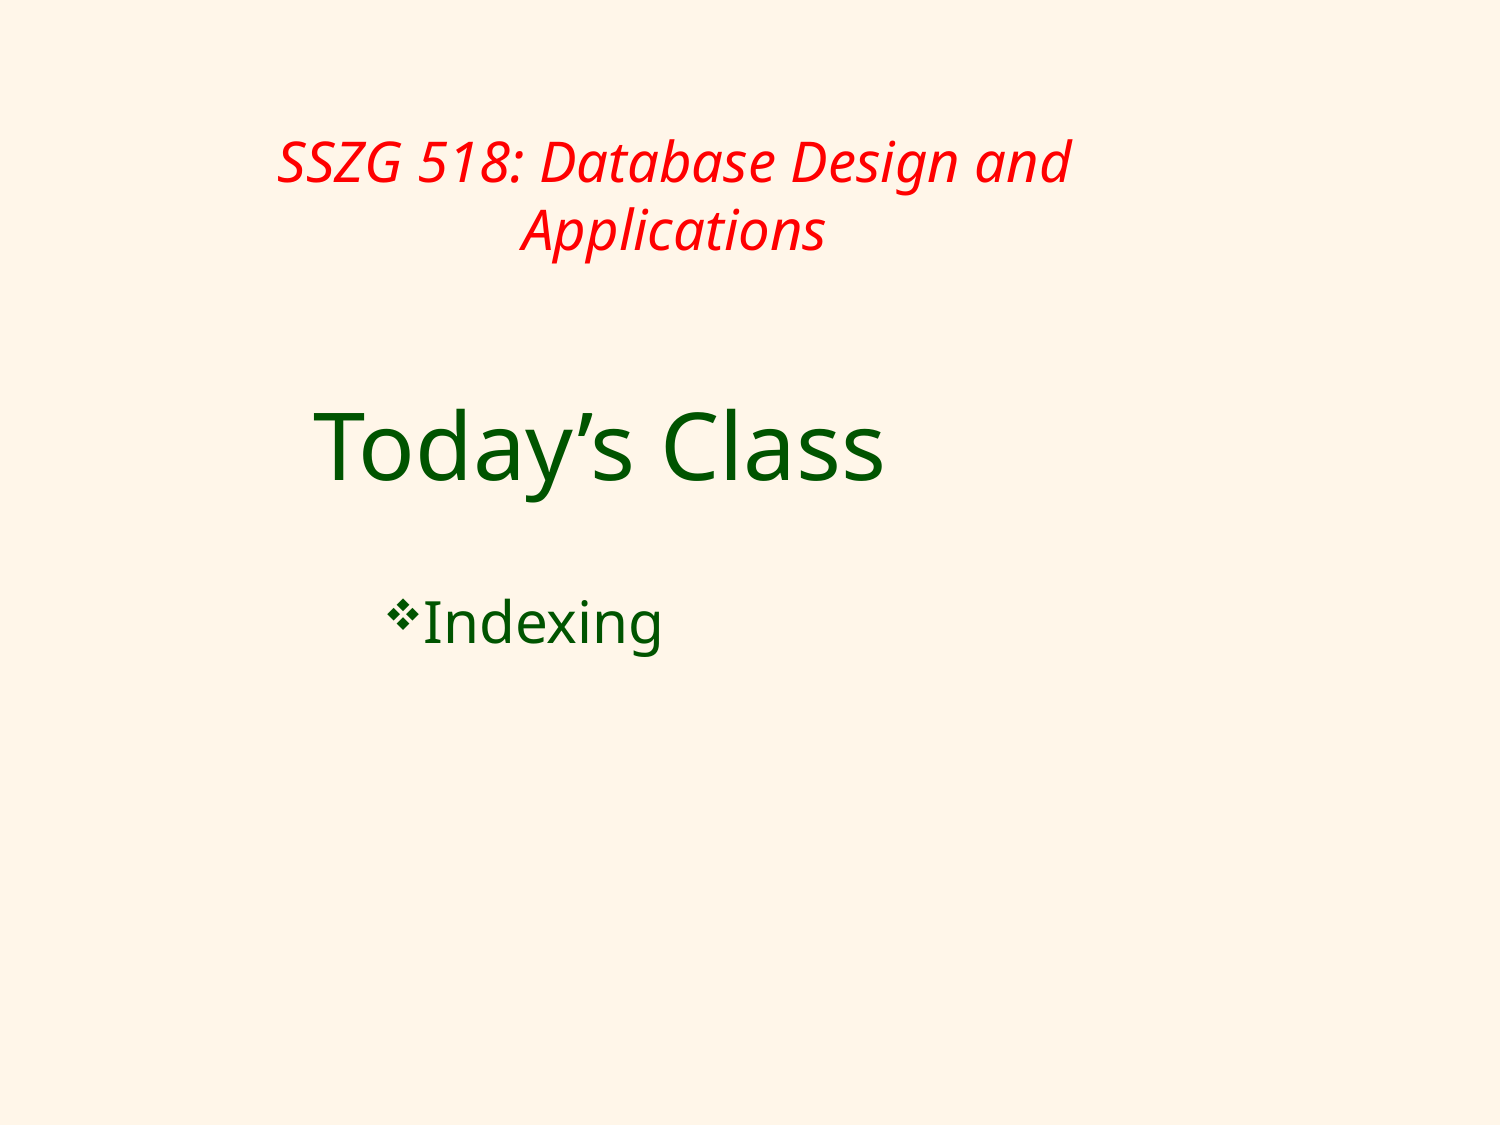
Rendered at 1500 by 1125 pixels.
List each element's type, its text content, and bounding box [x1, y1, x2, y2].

text_box SSZG 518: Database Design and Applications [112, 119, 1238, 269]
subtitle Indexing [368, 577, 1313, 900]
text_box Today’s Class [121, 365, 1079, 507]
